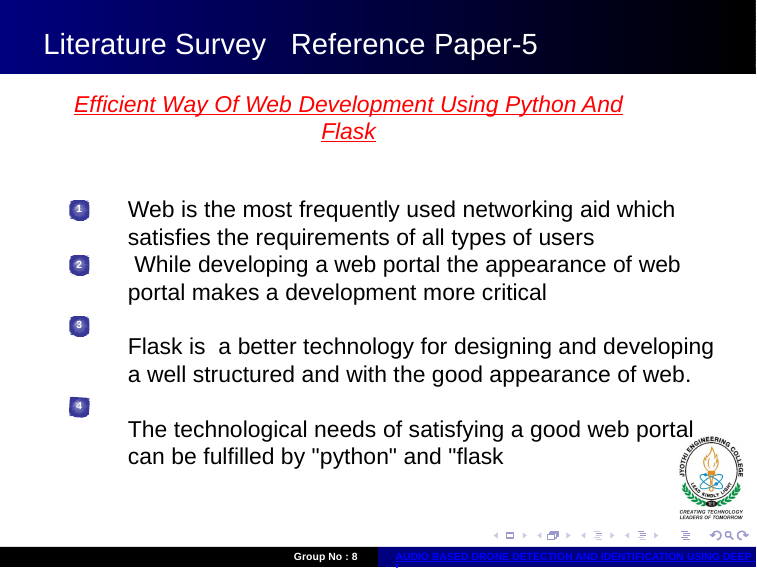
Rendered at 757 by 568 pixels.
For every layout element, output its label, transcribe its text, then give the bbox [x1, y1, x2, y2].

picture [735, 436, 745, 520]
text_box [69, 255, 90, 276]
text_box Web is the most frequently used networking aid which satisfies the requirements of all types of users While developing a web portal the appearance of web portal makes a development more critical Flask is a better technology for designing and developing a well structured and with the good appearance of web. The technological needs of satisfying a good web portal can be fulfilled by "python" and "flask [112, 179, 735, 523]
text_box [69, 397, 90, 418]
text_box Literature Survey Reference Paper-5 [28, 8, 636, 80]
text_box Efficient Way Of Web Development Using Python And Flask [44, 74, 653, 177]
text_box [0, 0, 756, 74]
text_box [0, 546, 757, 568]
text_box [105, 178, 735, 379]
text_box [69, 200, 90, 221]
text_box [69, 316, 90, 337]
